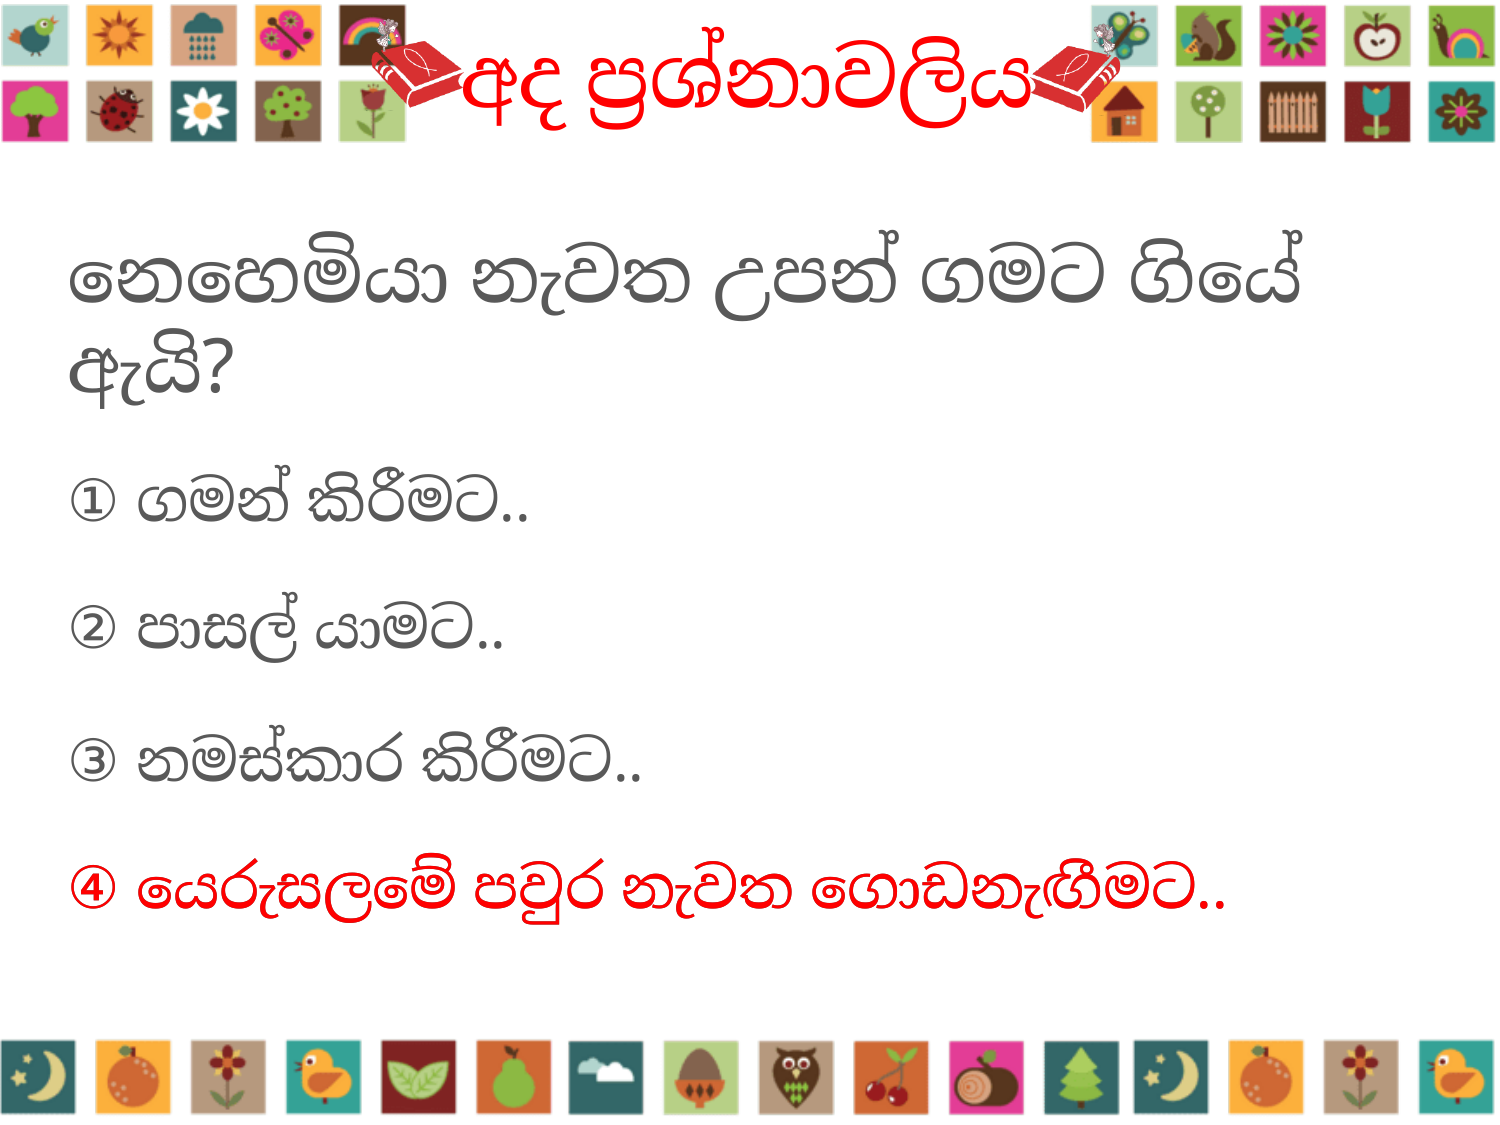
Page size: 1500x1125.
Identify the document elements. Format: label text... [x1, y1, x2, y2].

text_box ① ගමන් කිරීමට.. [53, 456, 1436, 541]
text_box අද ප්‍රශ්නාවලිය [425, 16, 1078, 131]
text_box ② පාසල් යාමට.. [53, 582, 1436, 668]
picture [0, 3, 496, 150]
text_box ④ යෙරුසලමේ පවුර නැවත ගොඩනැඟීමට.. [53, 842, 1483, 928]
text_box නෙහෙමියා නැවත උපන් ගමට ගියේ ඇයි? [53, 219, 1436, 415]
text_box ③ නමස්කාර කිරීමට.. [53, 716, 1483, 801]
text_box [0, 1028, 1500, 1118]
picture [998, 3, 1500, 150]
